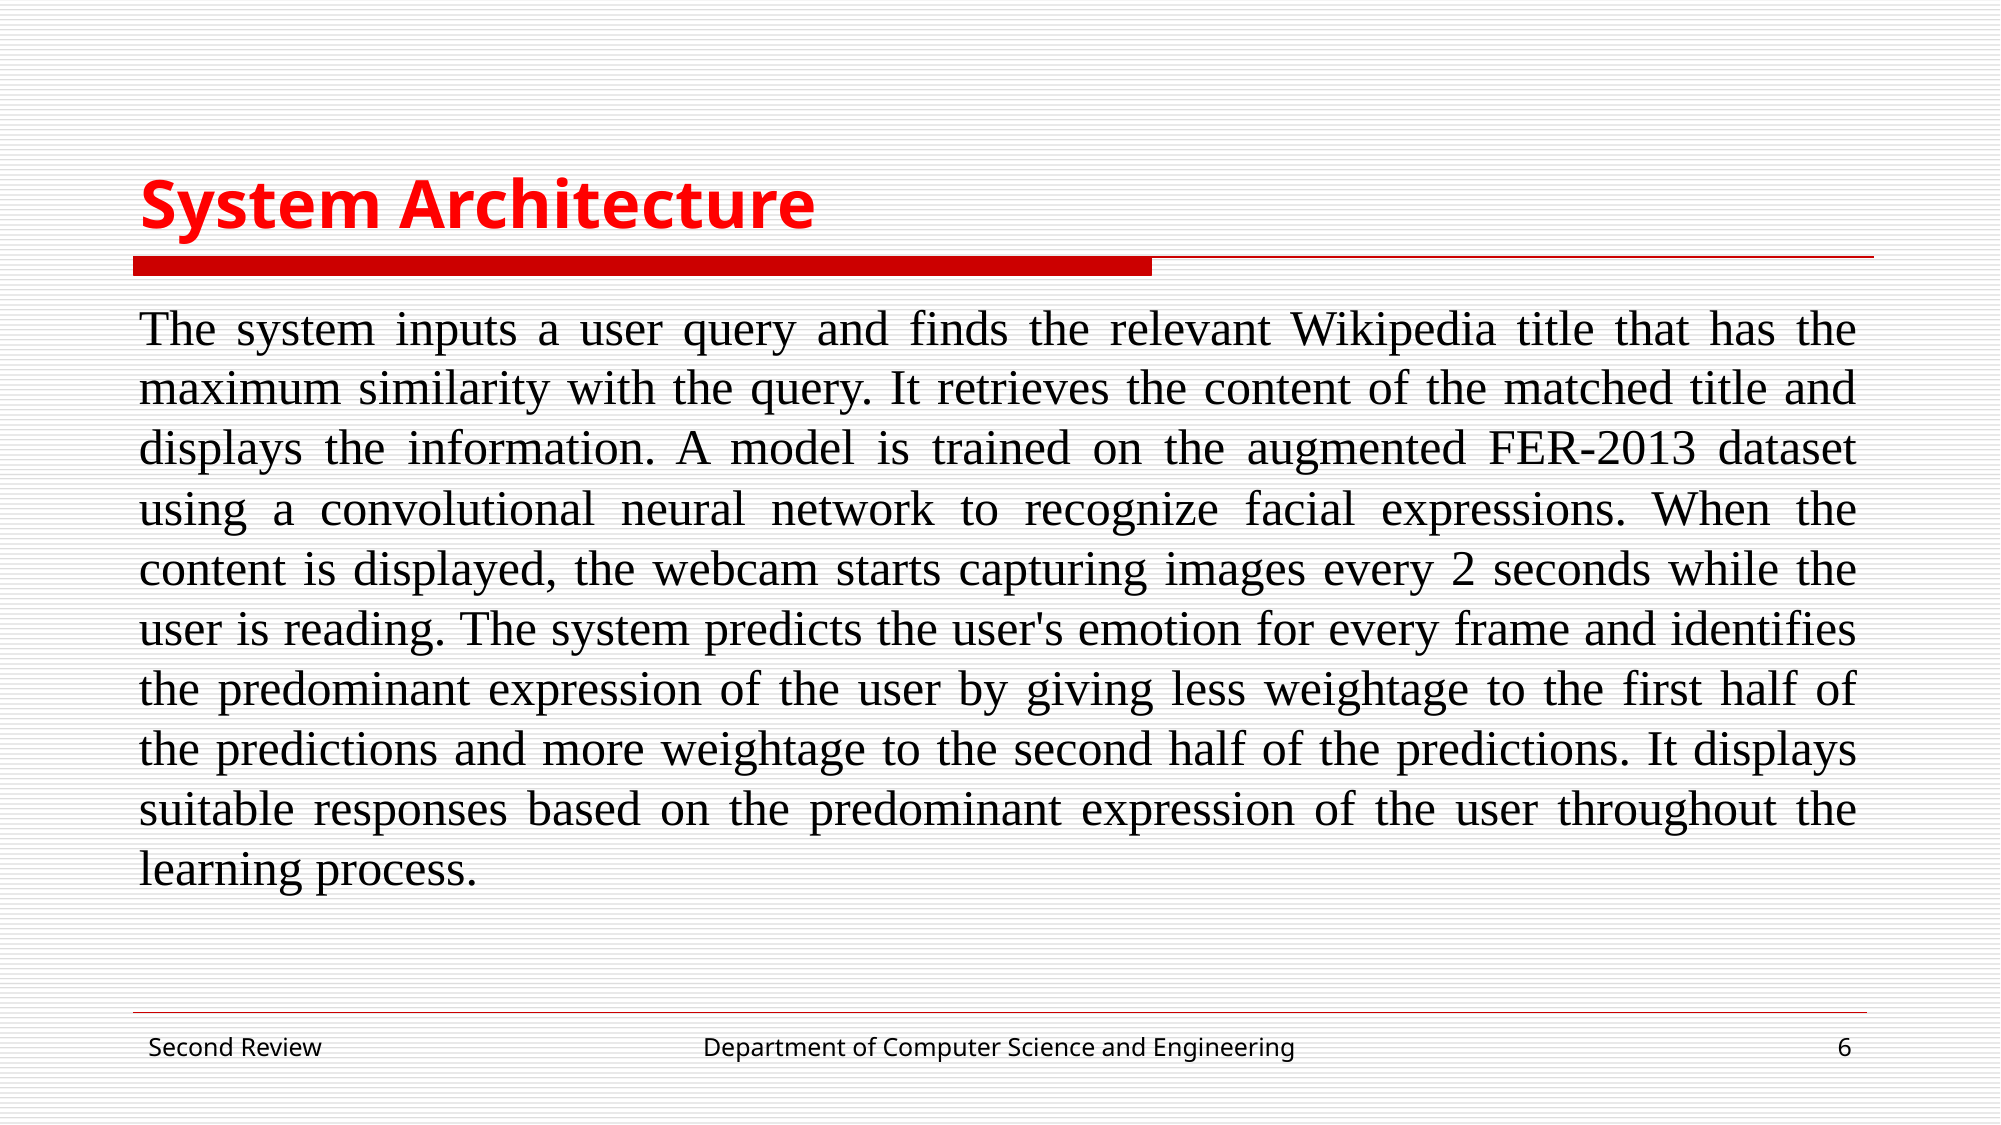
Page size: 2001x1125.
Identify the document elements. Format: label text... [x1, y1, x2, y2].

slide_number Second Review [133, 1024, 567, 1103]
footer Department of Computer Science and Engineering [683, 1024, 1317, 1103]
picture [0, 0, 2001, 1125]
list The system inputs a user query and finds the relevant Wikipedia title that has the maximum similarity with the query. It retrieves the content of the matched title and displays the information. A model is trained on the augmented FER-2013 dataset using a convolutional neural network to recognize facial expressions. When the content is displayed, the webcam starts capturing images every 2 seconds while the user is reading. The system predicts the user's emotion for every frame and identifies the predominant expression of the user by giving less weightage to the first half of the predictions and more weightage to the second half of the predictions. It displays suitable responses based on the predominant expression of the user throughout the learning process. [123, 287, 1874, 988]
title System Architecture [125, 50, 1876, 250]
slide_number 6 [1433, 1024, 1867, 1103]
